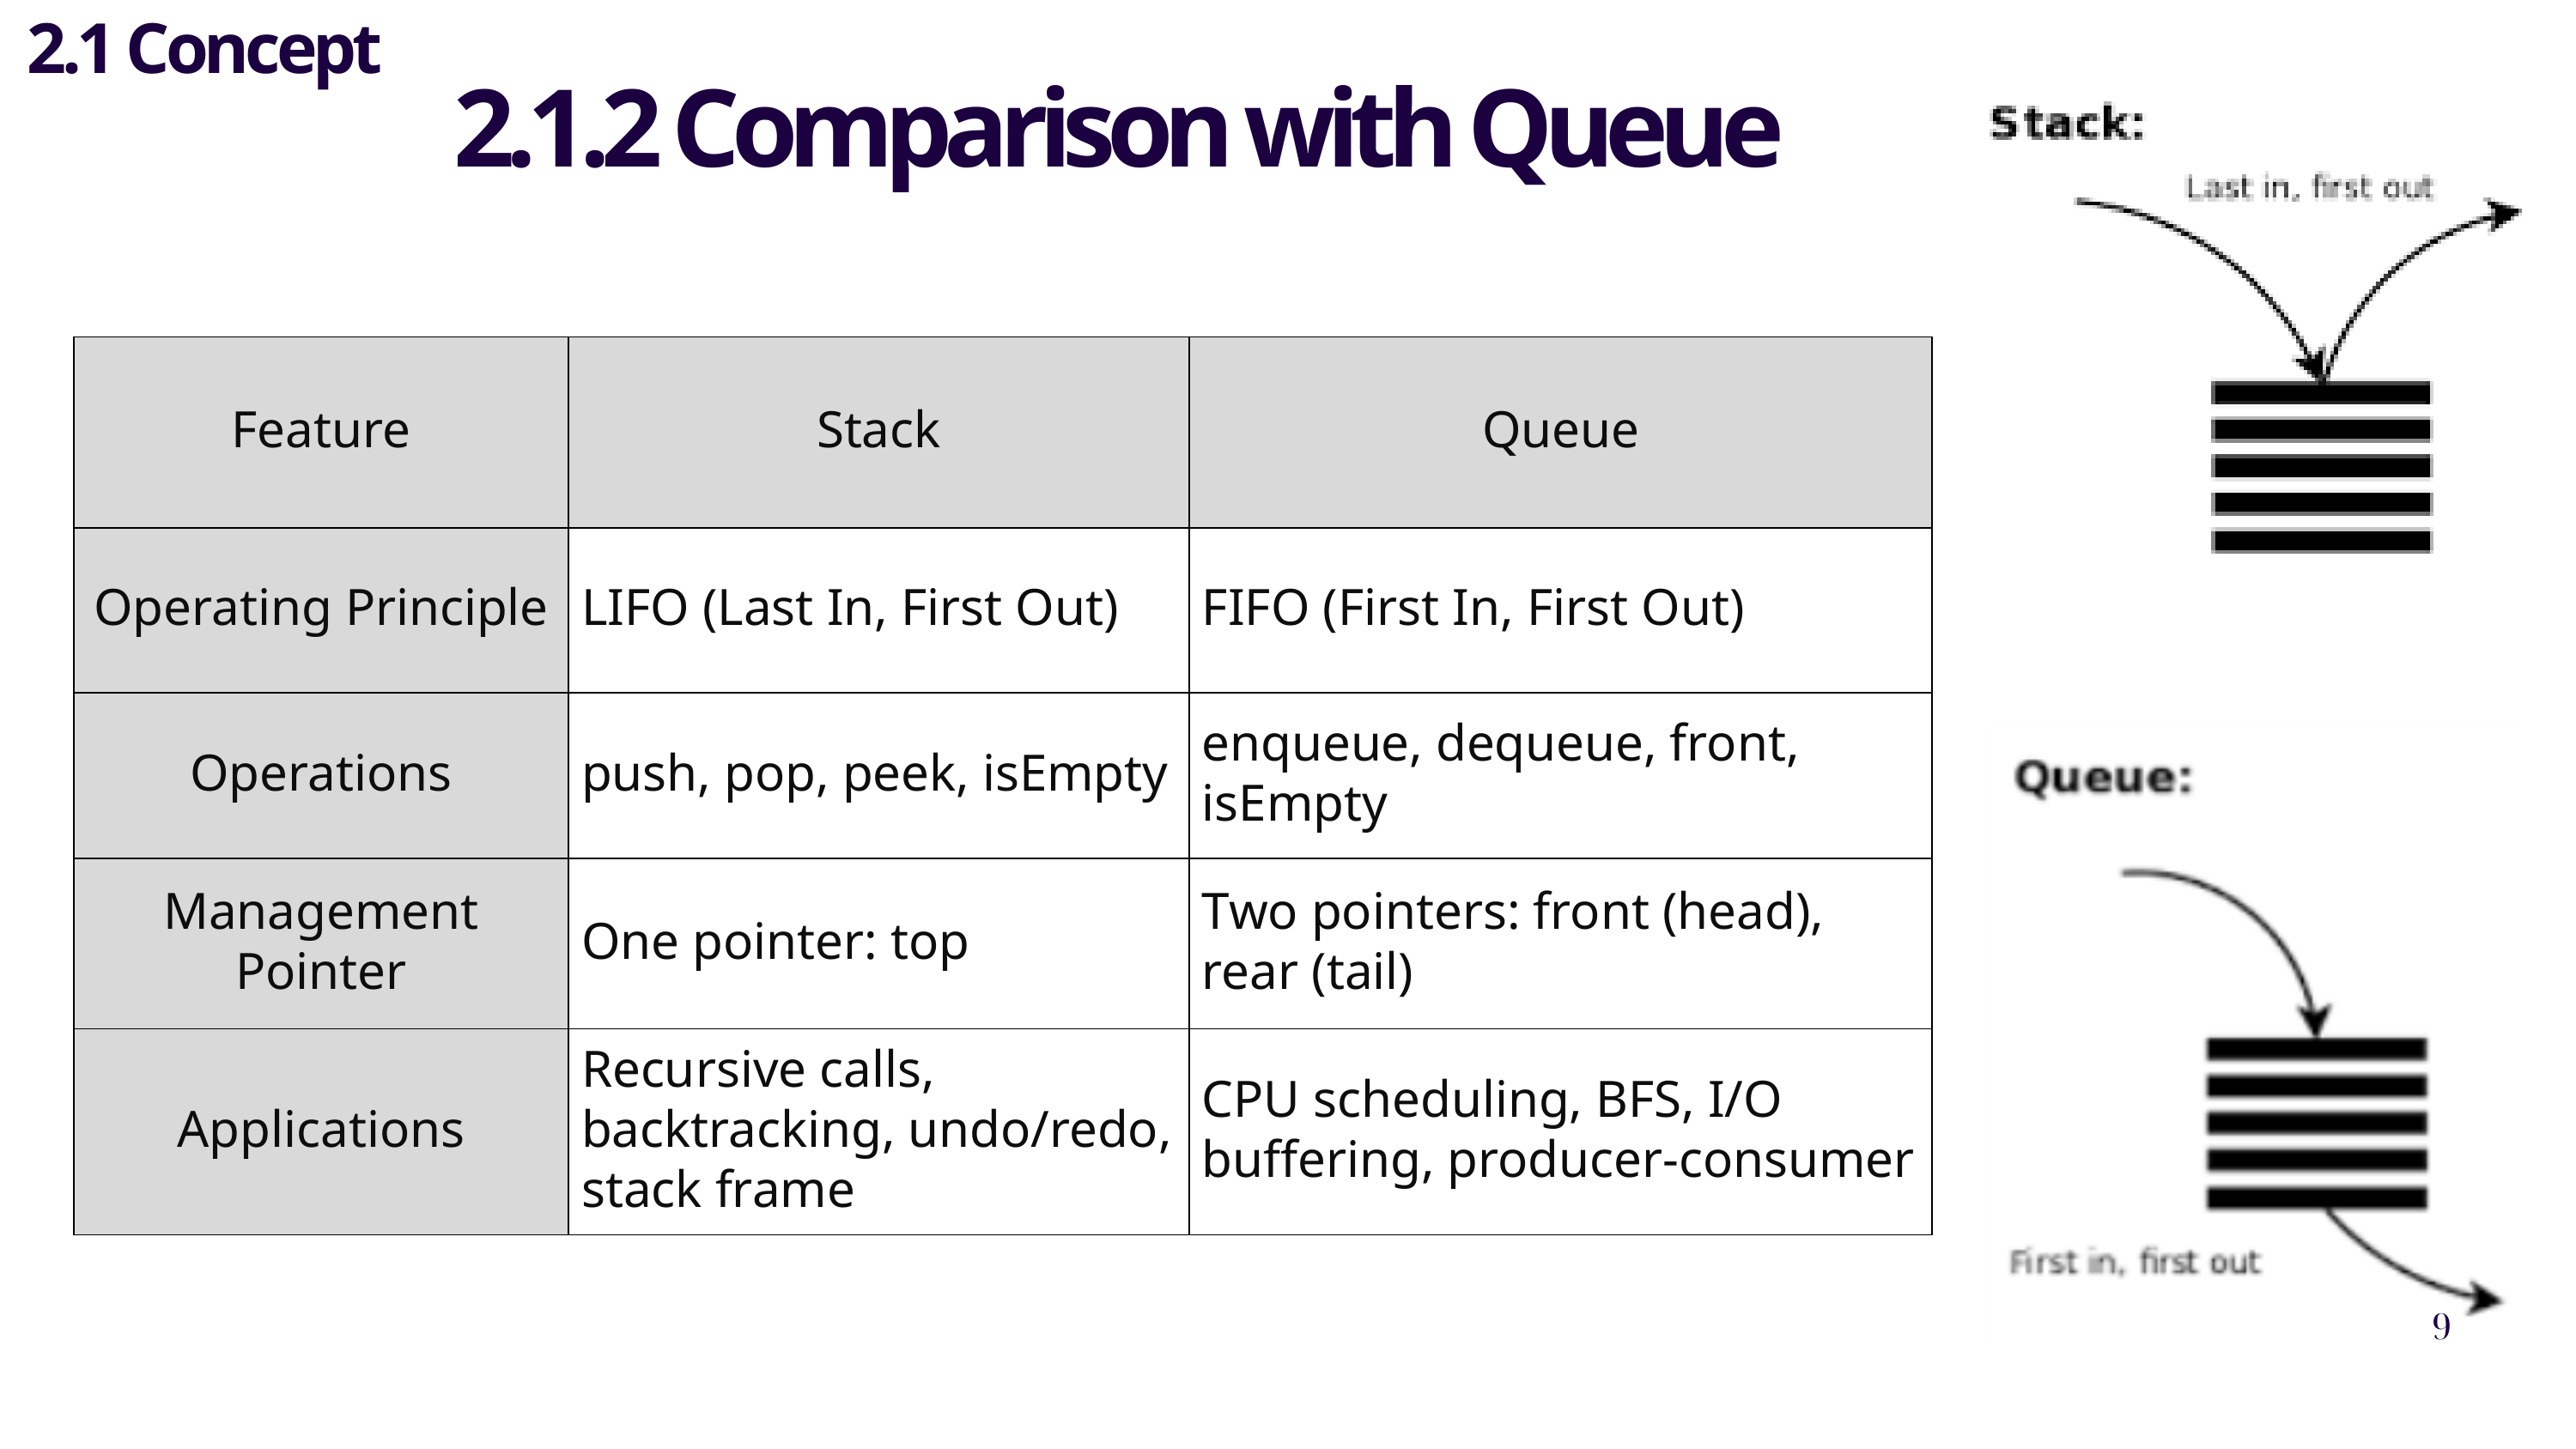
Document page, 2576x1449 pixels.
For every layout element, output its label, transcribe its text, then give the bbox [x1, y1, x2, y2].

table_cell FIFO (First In, First Out) [1190, 529, 1931, 692]
table_cell LIFO (Last In, First Out) [569, 529, 1188, 692]
table_cell Operating Principle [75, 529, 568, 692]
table_cell Recursive calls, backtracking, undo/redo, stack frame [569, 1029, 1188, 1234]
table_header Queue [1190, 337, 1931, 527]
text_box [1990, 724, 2525, 1349]
table_cell push, pop, peek, isEmpty [569, 694, 1188, 858]
table_header Feature [75, 337, 568, 527]
table_cell Applications [75, 1029, 568, 1234]
table_cell enqueue, dequeue, front, isEmpty [1190, 694, 1931, 858]
table_cell Management Pointer [75, 859, 568, 1028]
table_cell Two pointers: front (head), rear (tail) [1190, 859, 1931, 1028]
table_cell CPU scheduling, BFS, I/O buffering, producer-consumer [1190, 1029, 1931, 1234]
text_box 9 [2431, 1296, 2452, 1348]
table_cell Operations [75, 694, 568, 858]
table_header Stack [569, 337, 1188, 527]
table_cell One pointer: top [569, 859, 1188, 1028]
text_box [1989, 94, 2576, 663]
text_box 2.1 Concept [0, 0, 165, 88]
text_box 2.1.2 Comparison with Queue [165, 0, 2074, 189]
